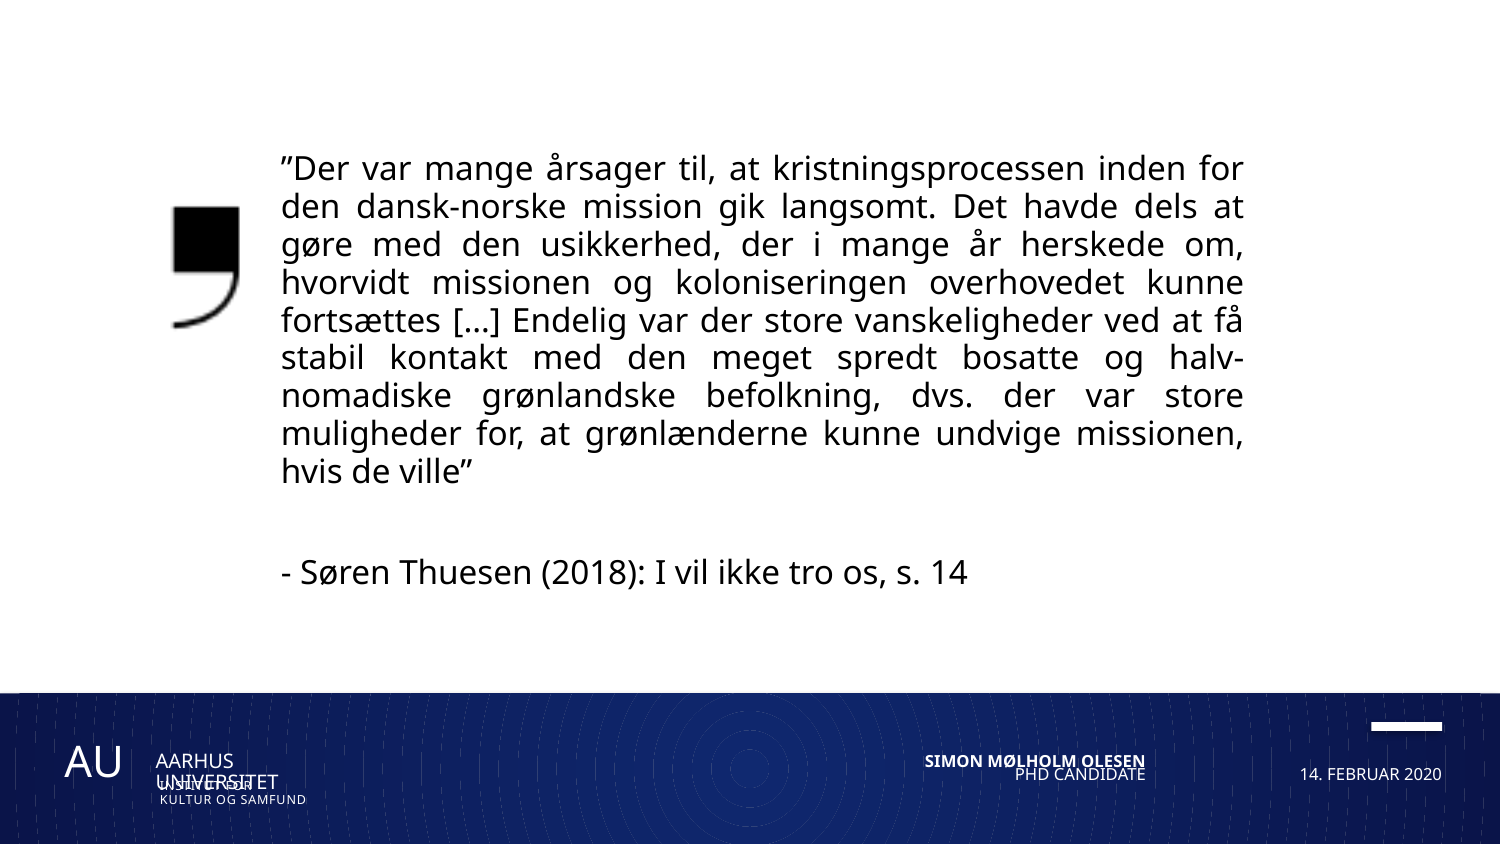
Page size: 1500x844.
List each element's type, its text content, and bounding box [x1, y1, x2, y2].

list ”Der var mange årsager til, at kristningsprocessen inden for den dansk-norske mission gik langsomt. Det havde dels at gøre med den usikkerhed, der i mange år herskede om, hvorvidt missionen og koloniseringen overhovedet kunne fortsættes […] Endelig var der store vanskeligheder ved at få stabil kontakt med den meget spredt bosatte og halv-nomadiske grønlandske befolkning, dvs. der var store muligheder for, at grønlænderne kunne undvige missionen, hvis de ville” - Søren Thuesen (2018): I vil ikke tro os, s. 14 [280, 149, 1247, 540]
